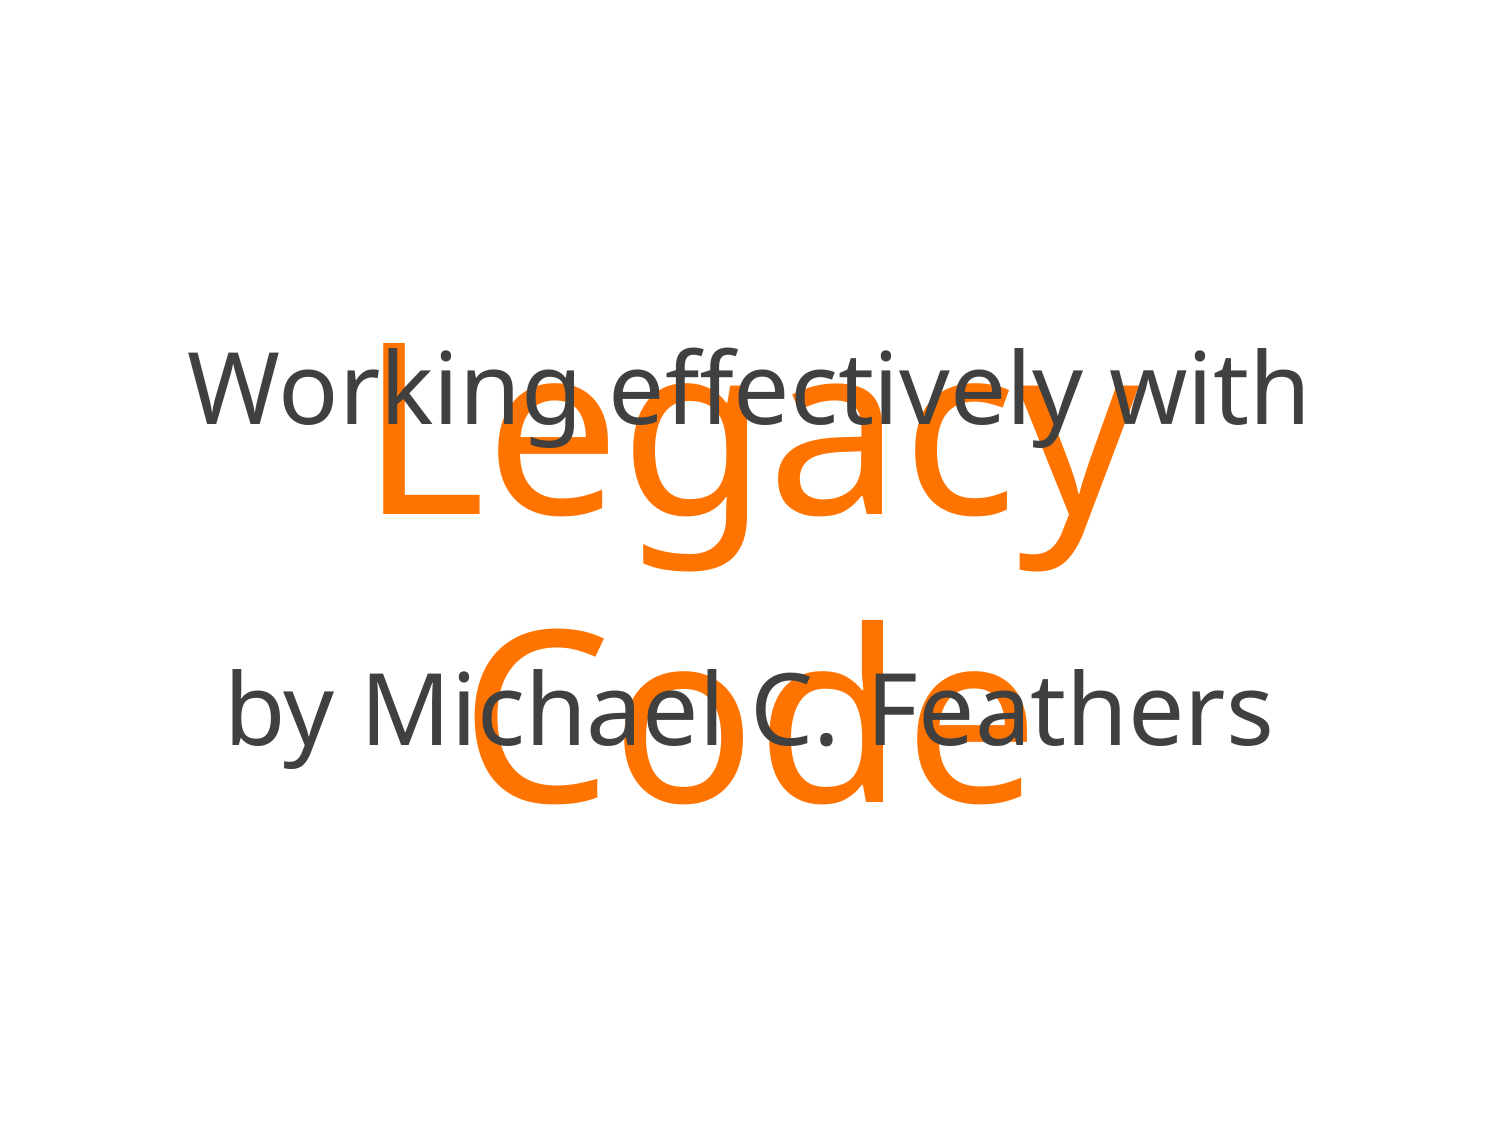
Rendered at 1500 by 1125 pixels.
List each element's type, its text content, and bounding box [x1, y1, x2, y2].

title Legacy Code [159, 445, 1341, 645]
list by Michael C. Feathers [159, 645, 1341, 799]
list Working effectively with [159, 326, 1341, 445]
